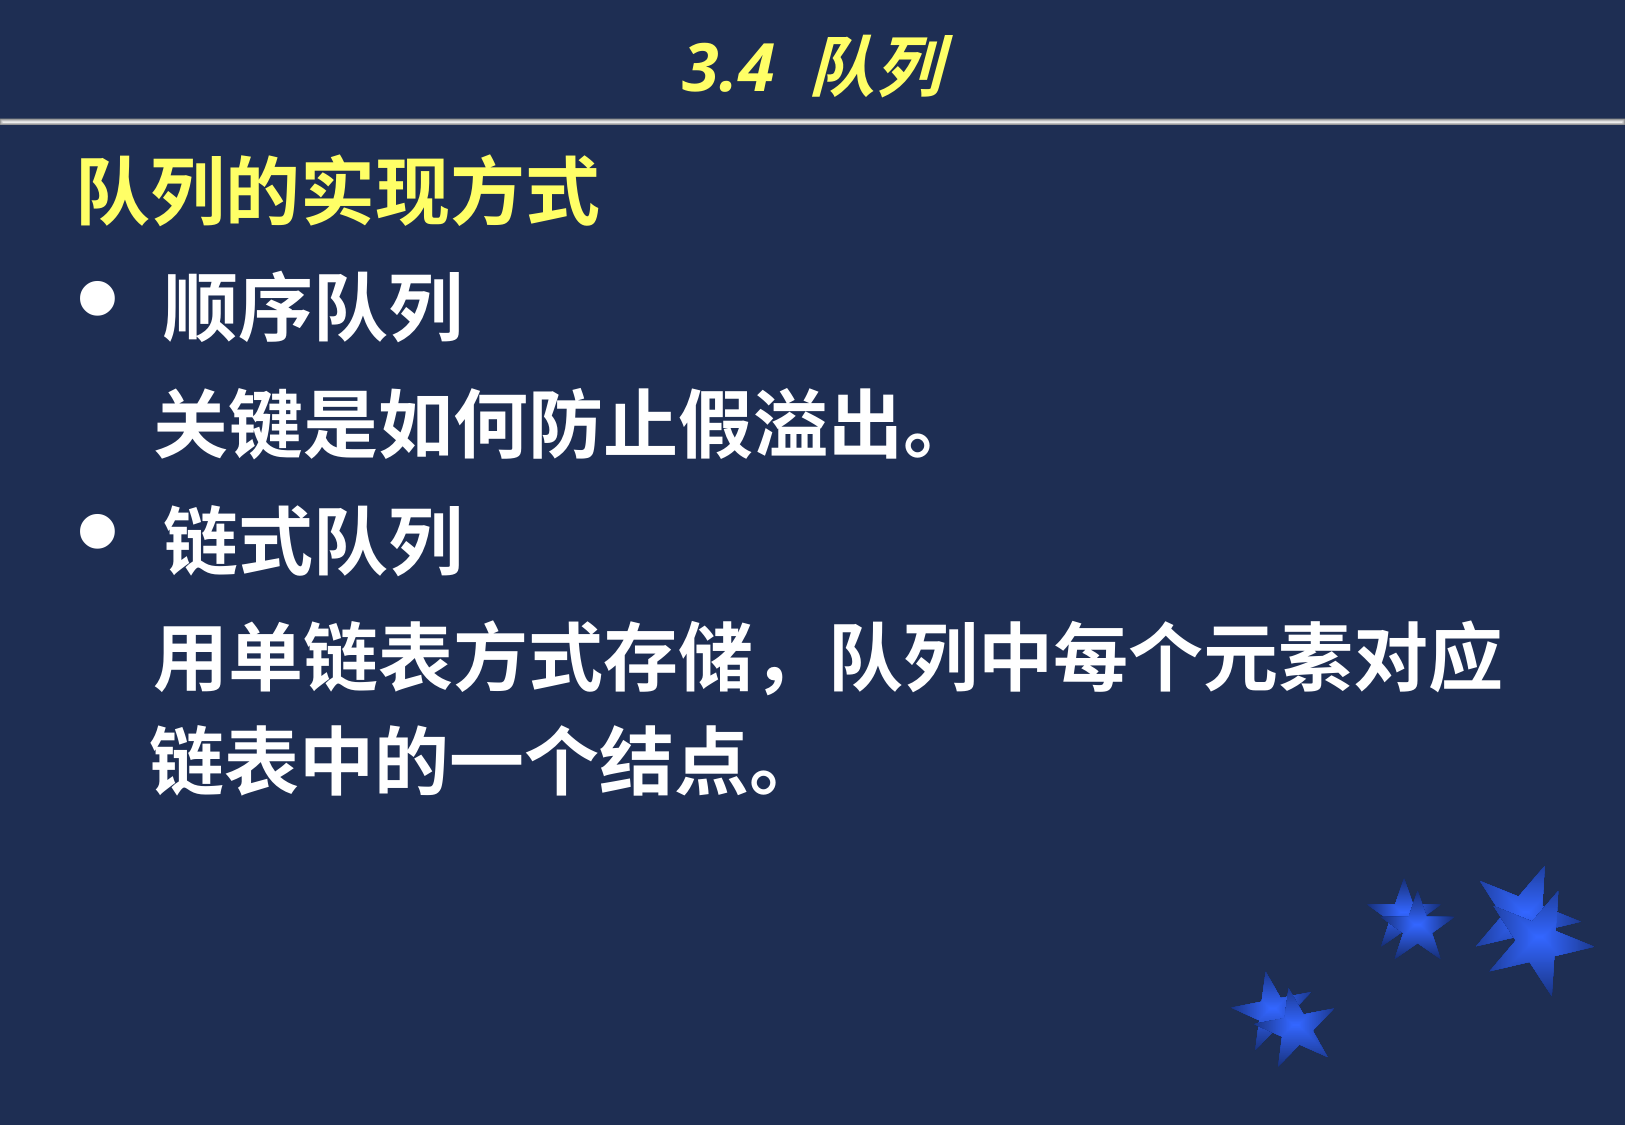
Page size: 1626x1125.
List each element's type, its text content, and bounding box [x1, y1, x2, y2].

title 3.4 队列 [0, 0, 1625, 113]
text_box 队列的实现方式 顺序队列 关键是如何防止假溢出。 链式队列 用单链表方式存储，队列中每个元素对应链表中的一个结点。 [61, 122, 1586, 813]
